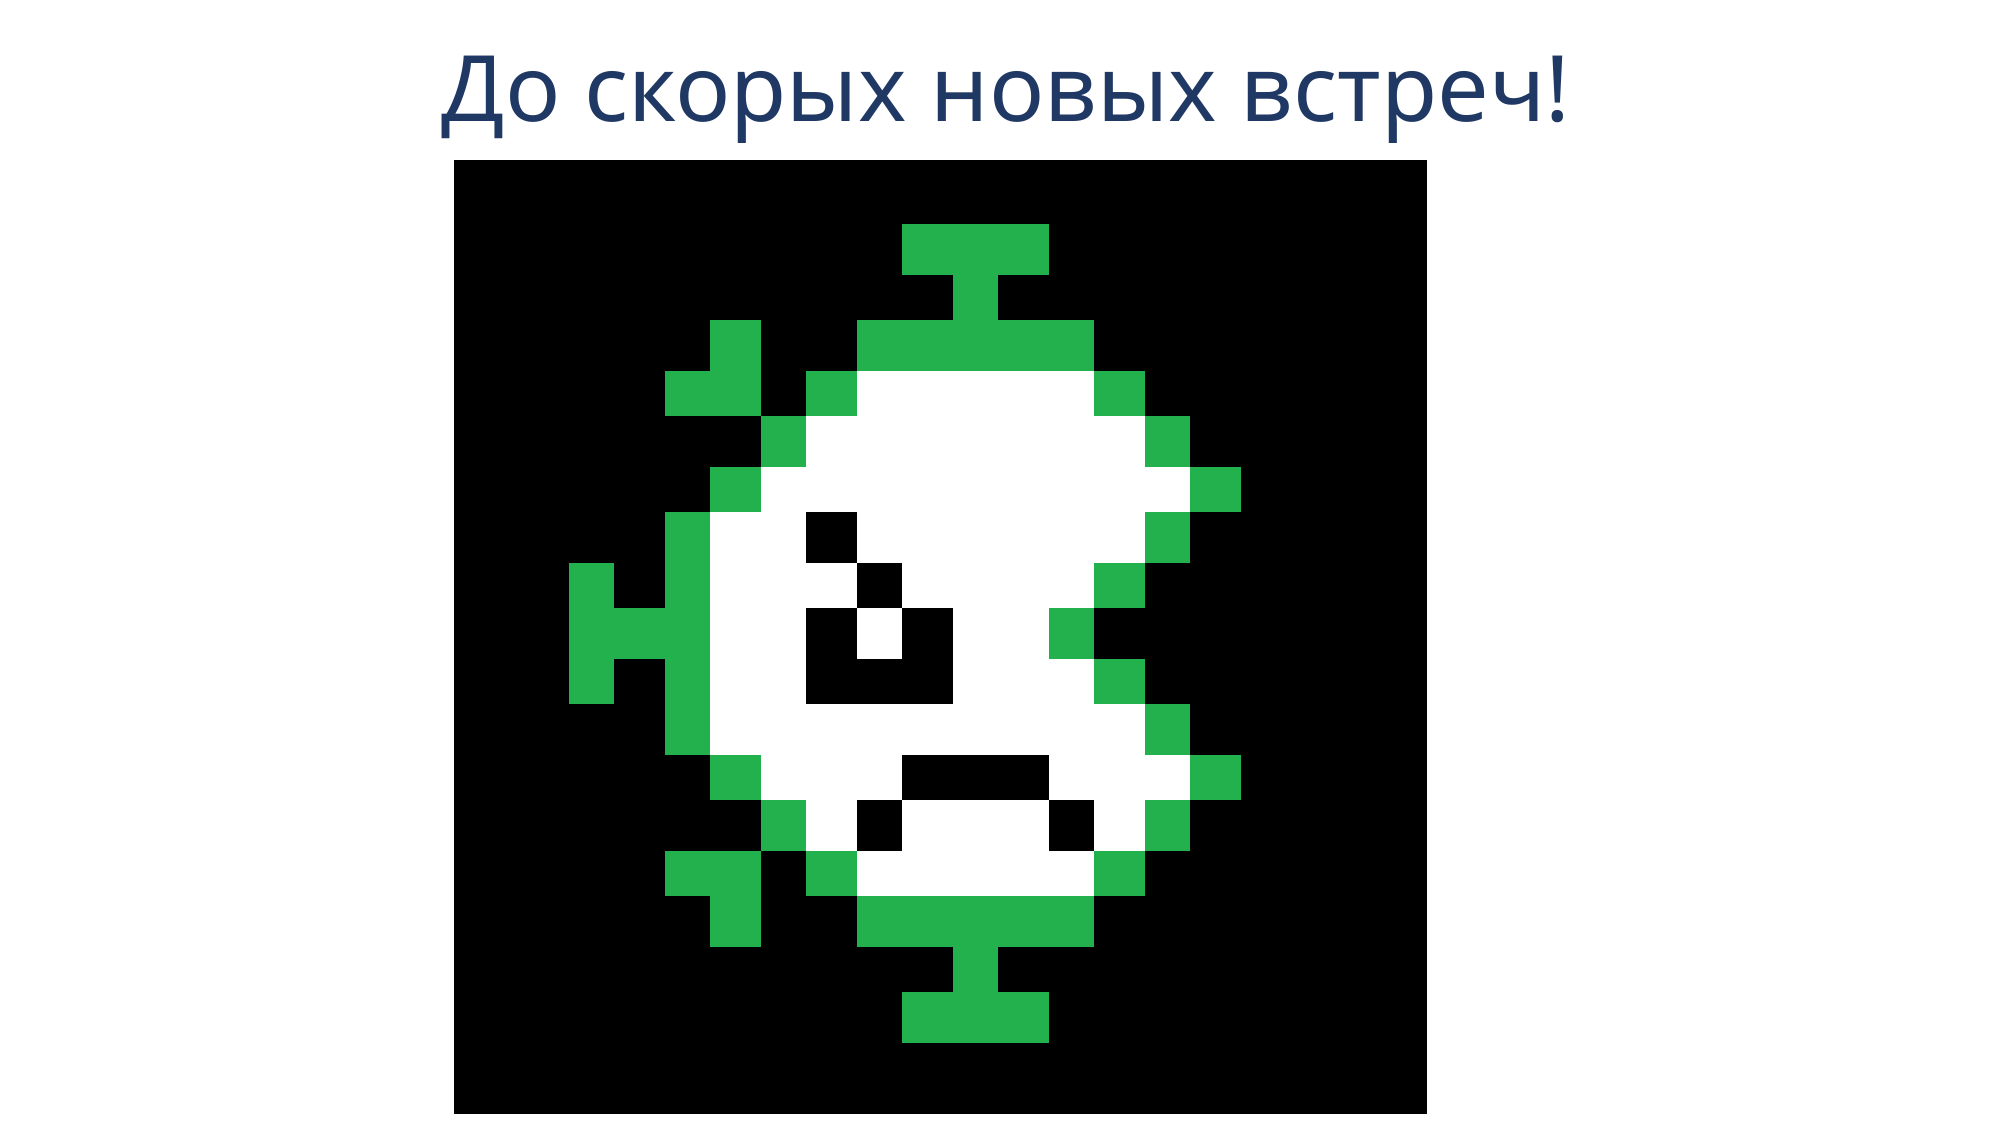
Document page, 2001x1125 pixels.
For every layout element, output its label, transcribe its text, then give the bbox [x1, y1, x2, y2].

title До скорых новых встреч! [426, 0, 2000, 201]
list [454, 160, 1427, 1114]
